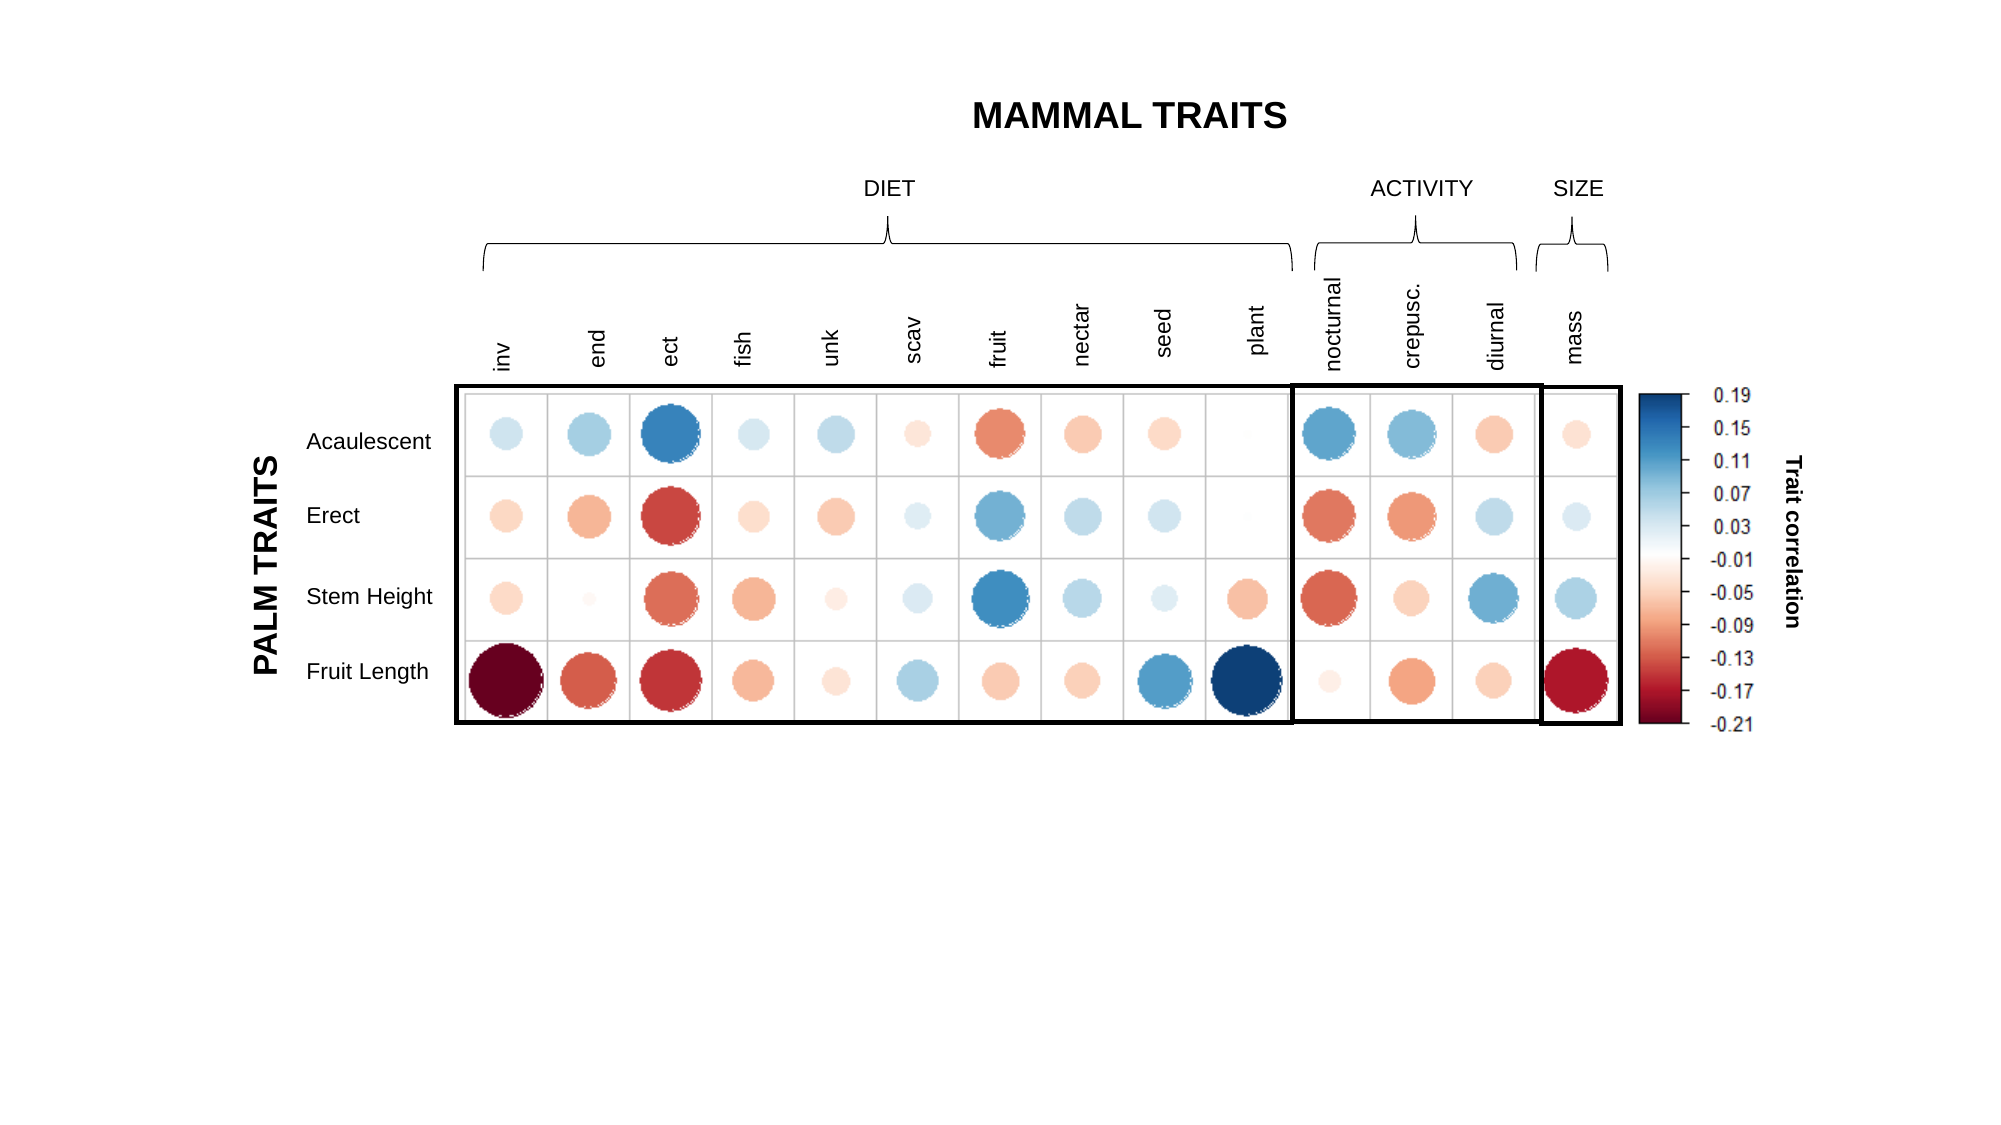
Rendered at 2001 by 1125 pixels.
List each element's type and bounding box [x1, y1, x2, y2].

text_box [236, 83, 1817, 749]
